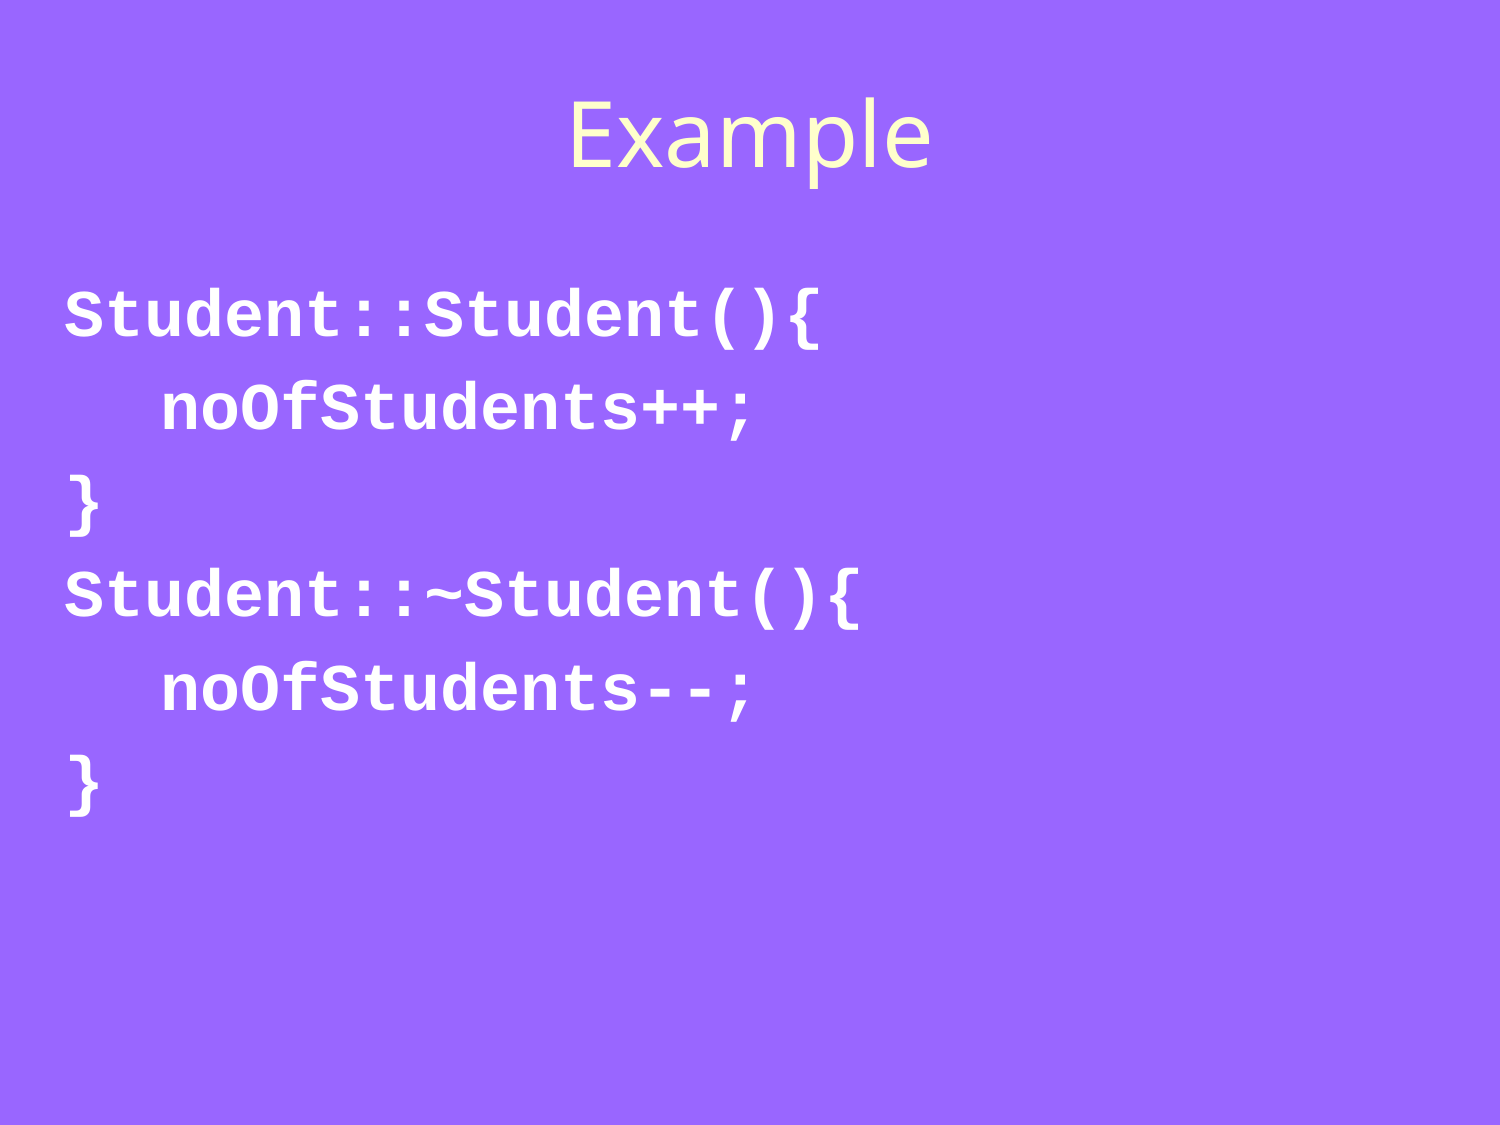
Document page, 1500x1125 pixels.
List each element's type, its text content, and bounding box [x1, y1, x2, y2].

list Student::Student(){ noOfStudents++; } Student::~Student(){ noOfStudents--; } [49, 262, 1451, 1001]
title Example [49, 37, 1451, 226]
